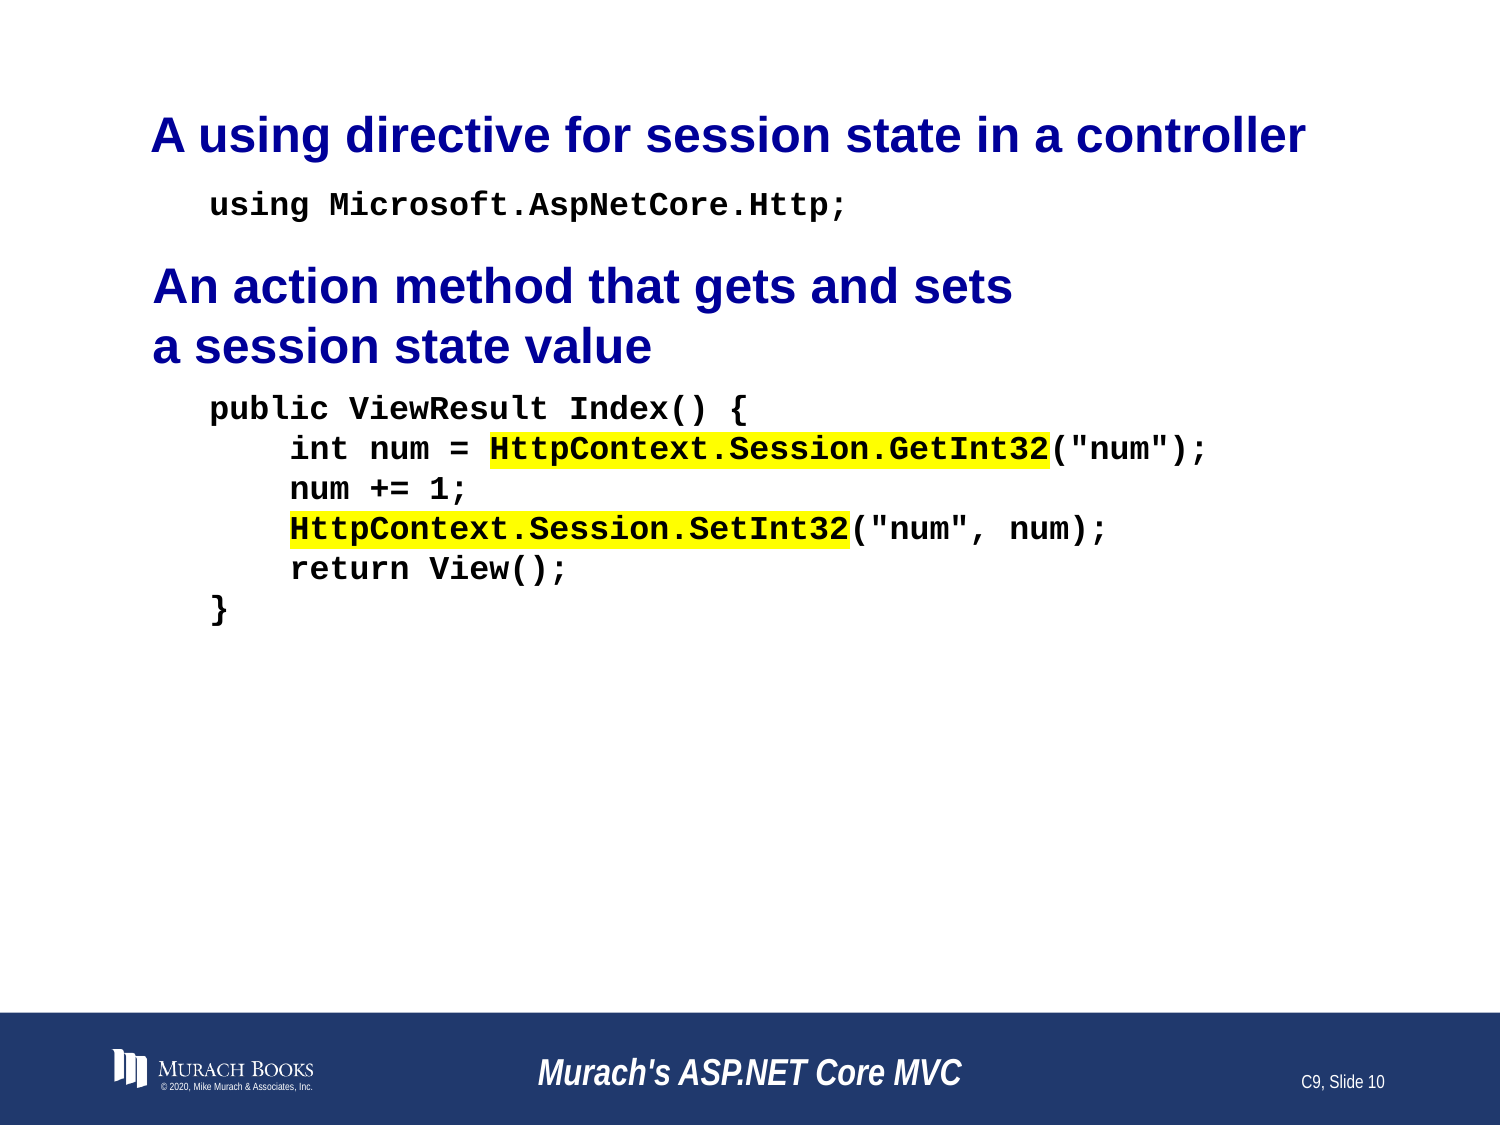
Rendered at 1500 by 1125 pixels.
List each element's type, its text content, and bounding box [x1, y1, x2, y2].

footer © 2020, Mike Murach & Associates, Inc. [12, 1025, 463, 1100]
list using Microsoft.AspNetCore.Http; An action method that gets and sets a session state value public ViewResult Index() { int num = HttpContext.Session.GetInt32("num"); num += 1; HttpContext.Session.SetInt32("num", num); return View(); } [137, 174, 1350, 975]
title A using directive for session state in a controller [150, 102, 1350, 164]
slide_number Murach's ASP.NET Core MVC [463, 1025, 1050, 1100]
slide_number C9, Slide 10 [1087, 1025, 1400, 1100]
